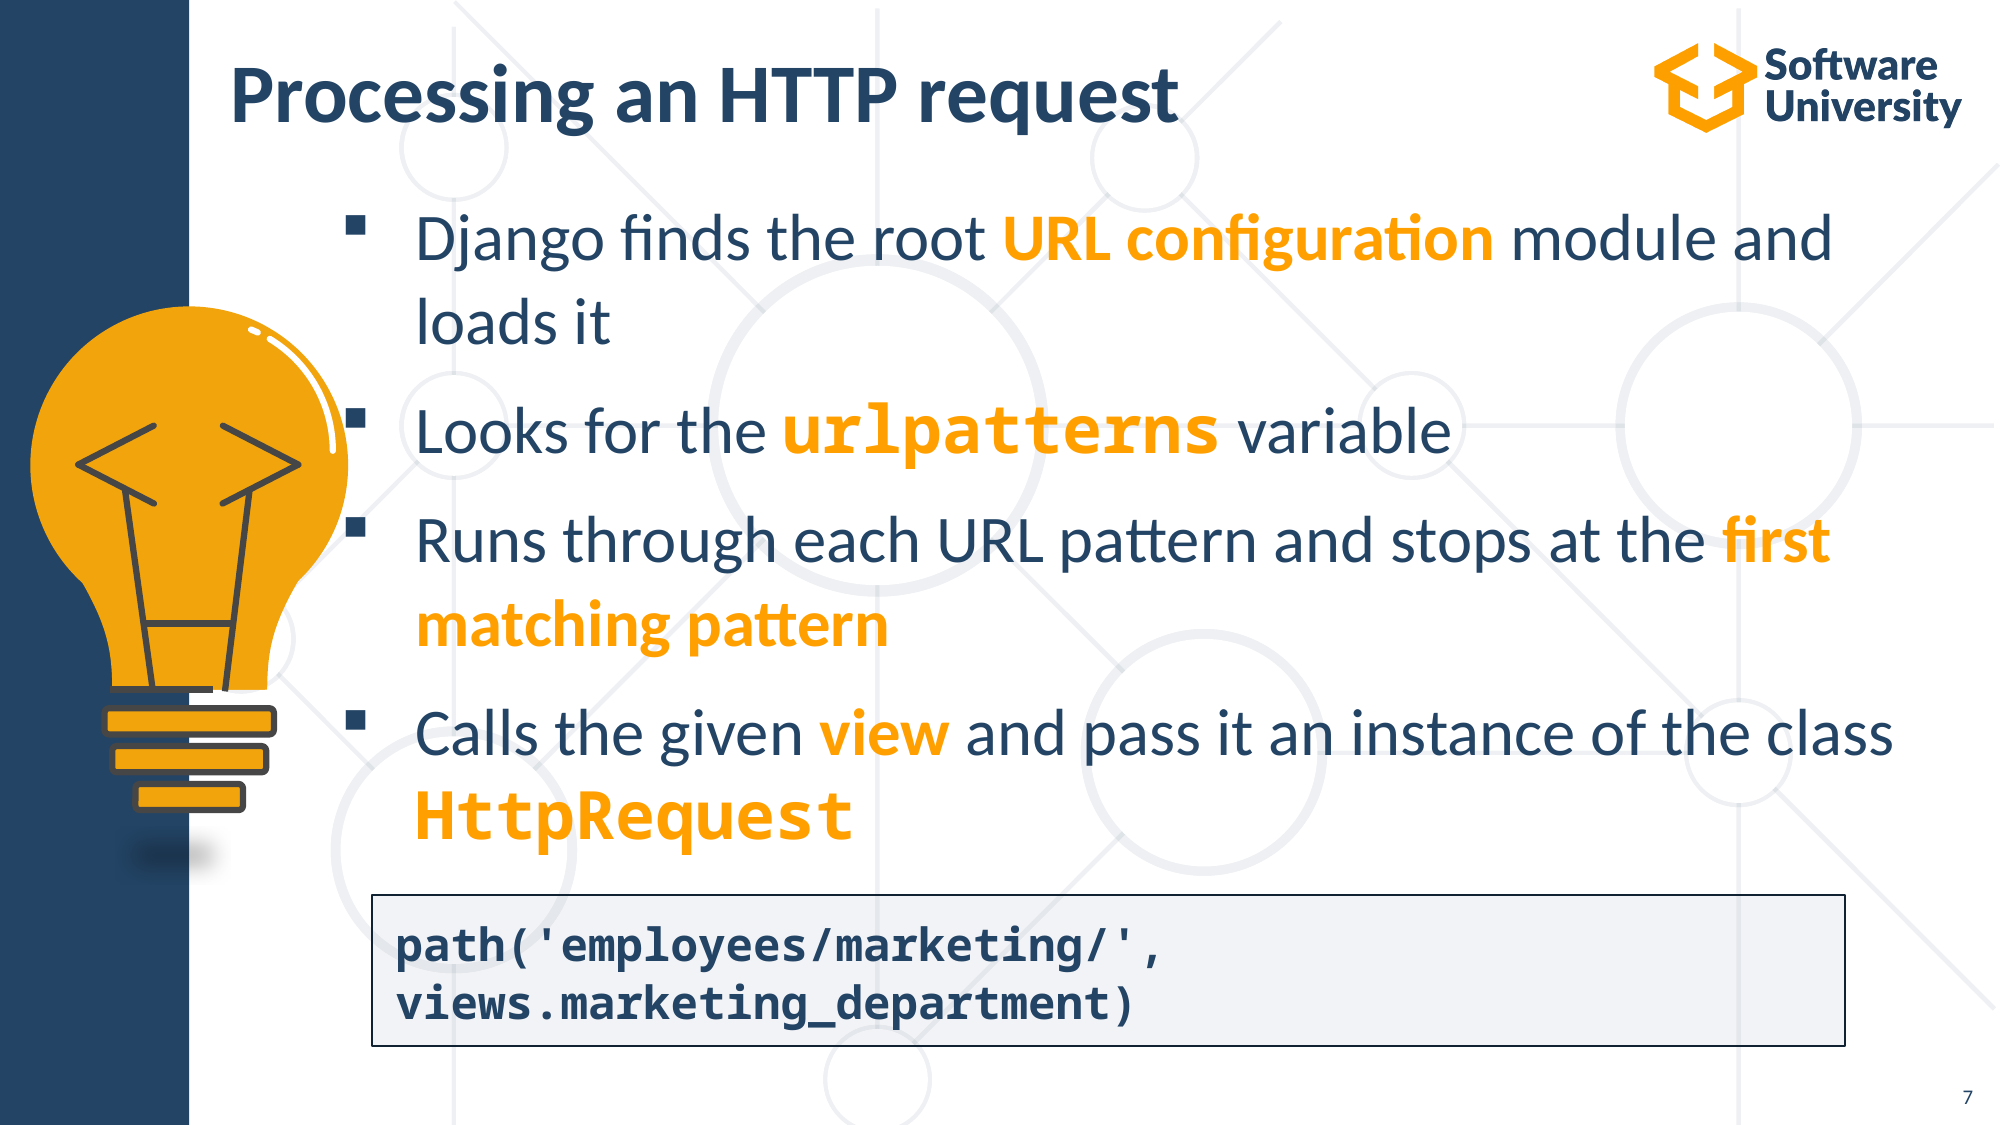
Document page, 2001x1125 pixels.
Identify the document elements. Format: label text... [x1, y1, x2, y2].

slide_number 7 [1927, 1067, 1989, 1117]
title Processing an HTTP request [212, 16, 1628, 162]
text_box path('employees/marketing/', views.marketing_department) [372, 895, 1845, 1047]
list Django finds the root URL configuration module and loads it Looks for the urlpatterns variable Runs through each URL pattern and stops at the first matching pattern Calls the given view and pass it an instance of the class HttpRequest [322, 183, 1985, 1094]
picture [1641, 31, 1973, 145]
